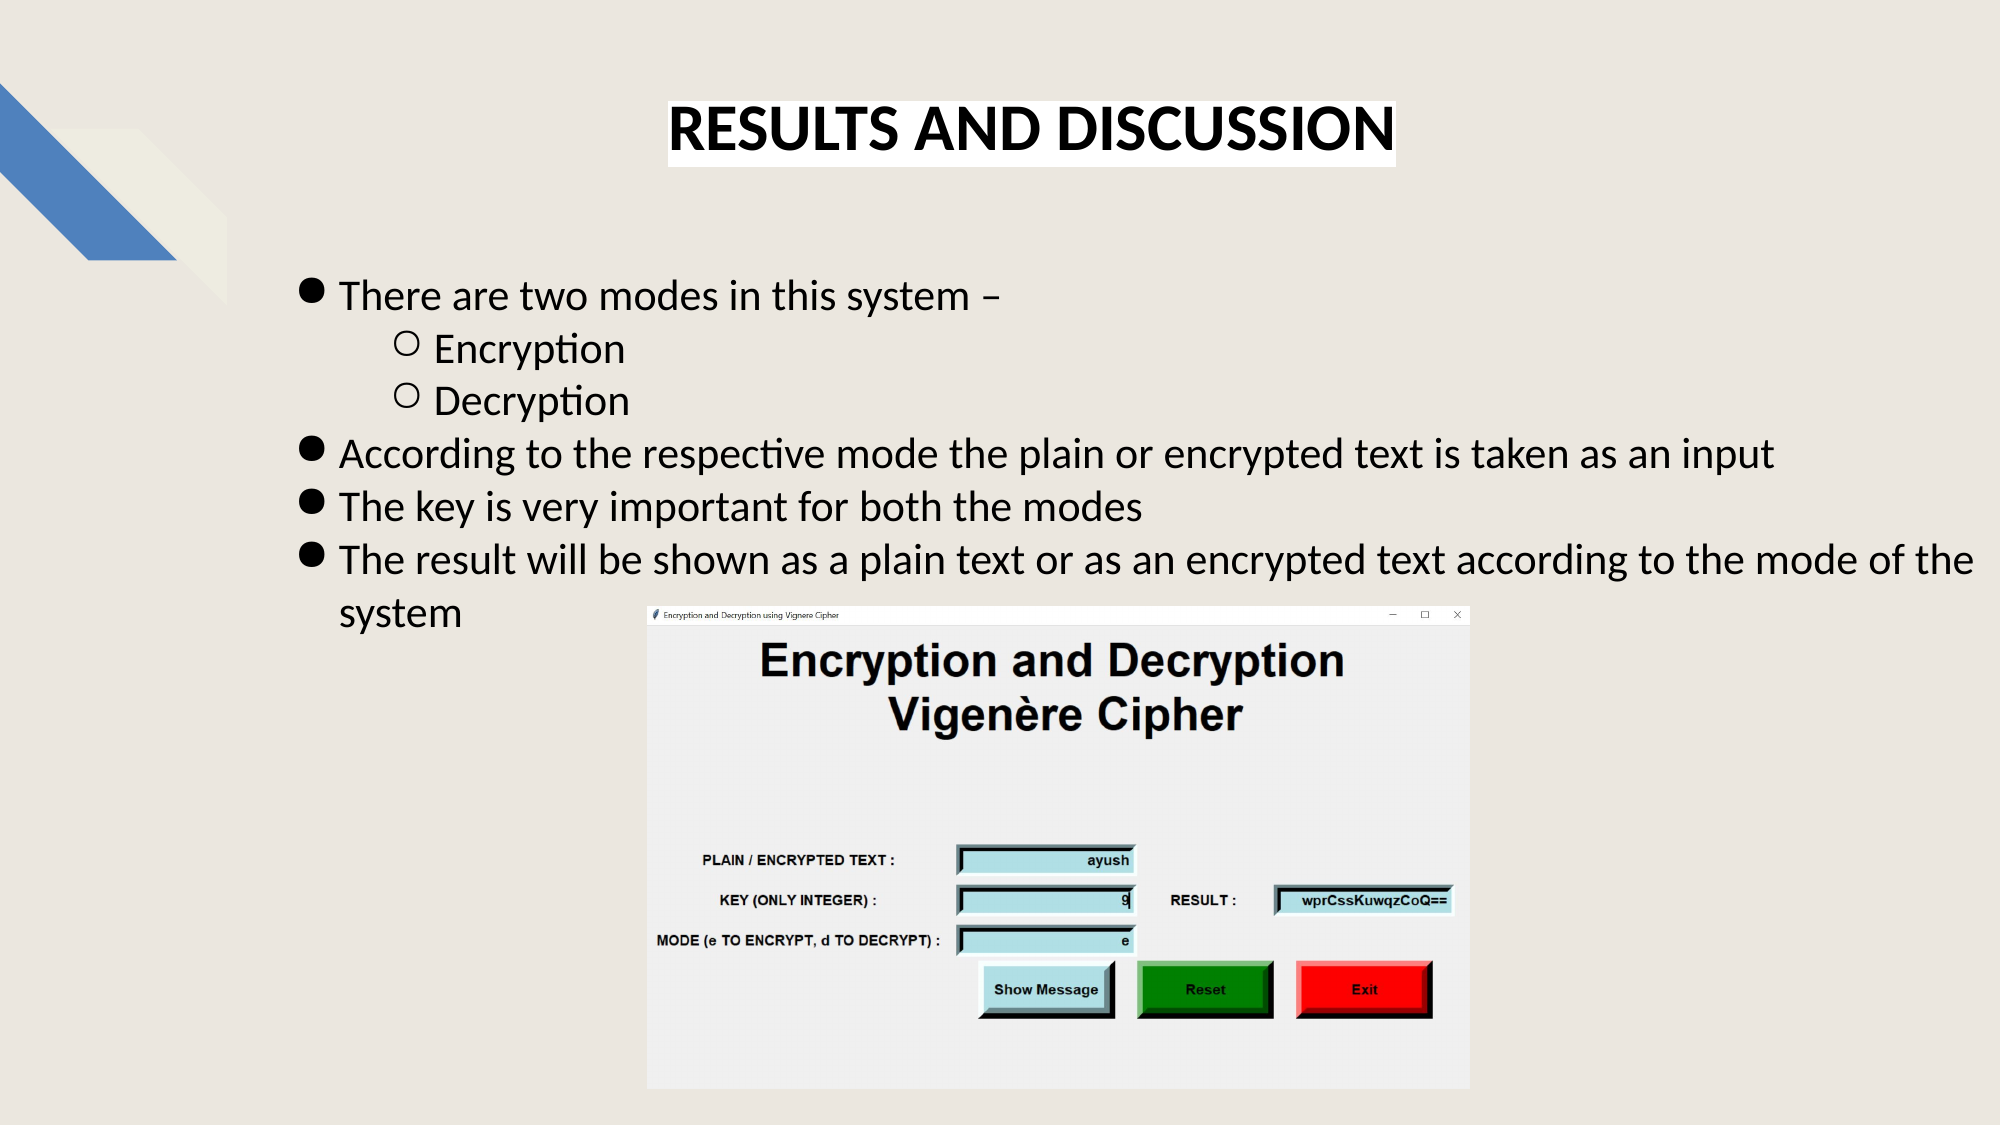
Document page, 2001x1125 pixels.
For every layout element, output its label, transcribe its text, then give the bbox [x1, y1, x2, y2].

picture [646, 606, 1471, 1089]
list There are two modes in this system – Encryption Decryption According to the respective mode the plain or encrypted text is taken as an input The key is very important for both the modes The result will be shown as a plain text or as an encrypted text according to the mode of the system [274, 246, 2000, 662]
title RESULTS AND DISCUSSION [339, 63, 1726, 246]
